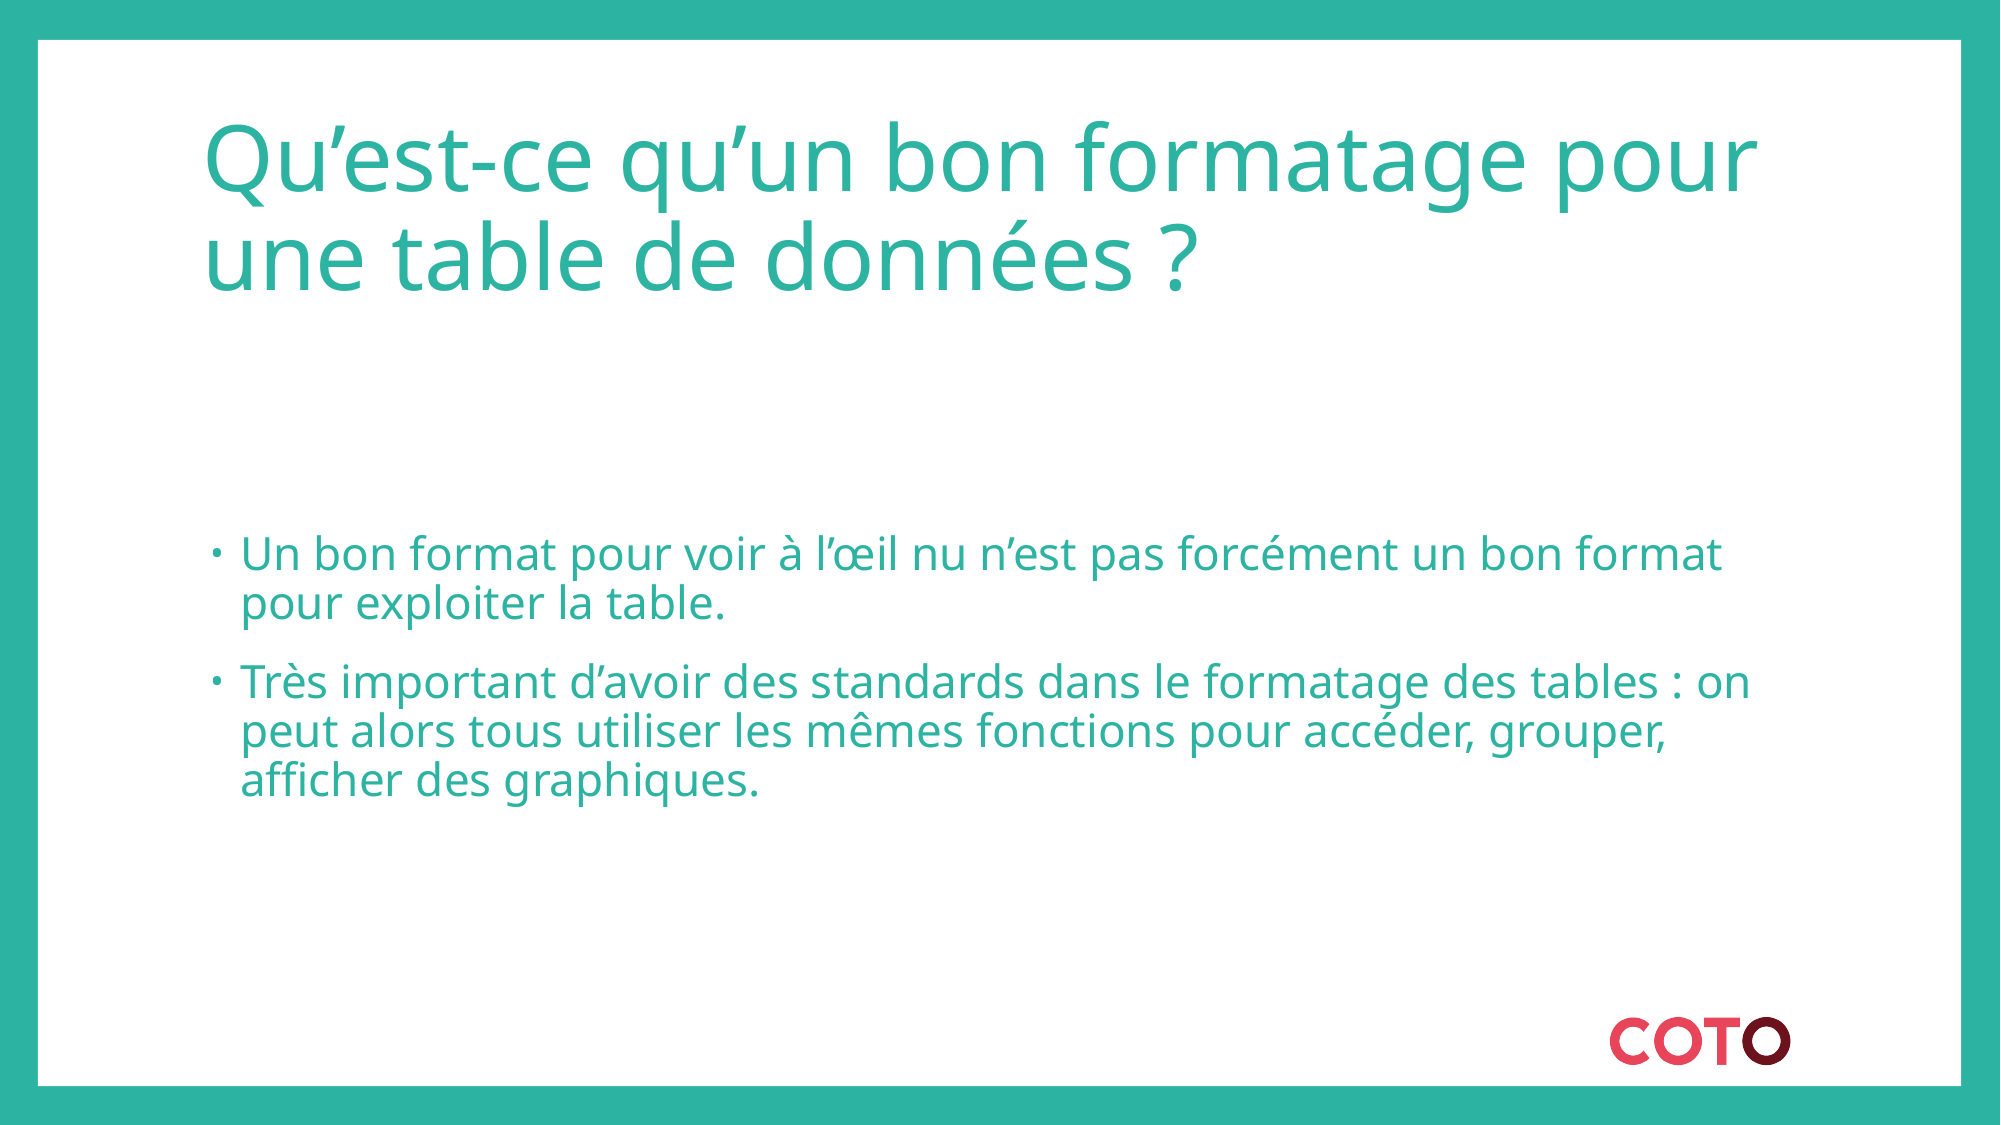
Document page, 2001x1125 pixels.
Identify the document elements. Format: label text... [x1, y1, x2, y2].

list Un bon format pour voir à l’œil nu n’est pas forcément un bon format pour exploiter la table. Très important d’avoir des standards dans le formatage des tables : on peut alors tous utiliser les mêmes fonctions pour accéder, grouper, afficher des graphiques. [187, 337, 1808, 1000]
picture [1592, 1000, 1808, 1083]
title Qu’est-ce qu’un bon formatage pour une table de données ? [187, 99, 1808, 323]
